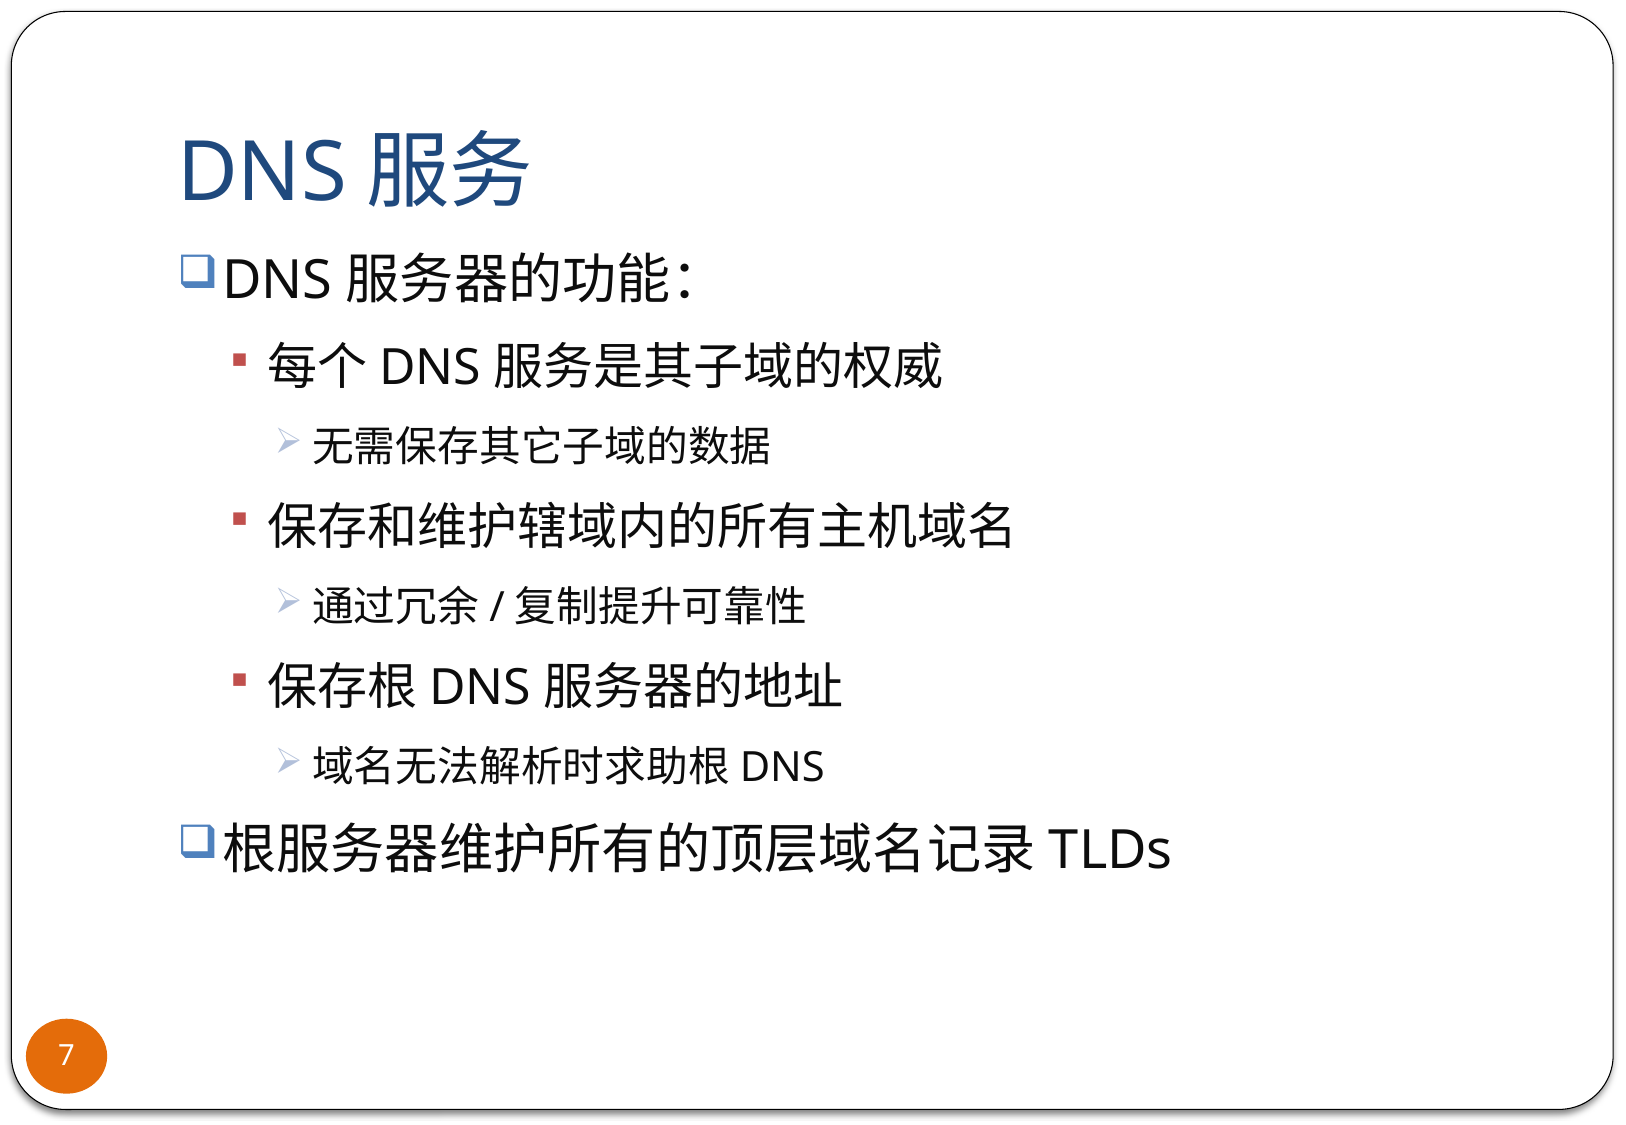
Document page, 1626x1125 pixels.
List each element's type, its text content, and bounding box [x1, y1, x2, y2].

slide_number 7 [25, 1018, 108, 1094]
title DNS服务 [162, 45, 1544, 233]
list DNS服务器的功能： 每个DNS服务是其子域的权威 无需保存其它子域的数据 保存和维护辖域内的所有主机域名 通过冗余/复制提升可靠性 保存根DNS服务器的地址 域名无法解析时求助根DNS 根服务器维护所有的顶层域名记录TLDs [162, 237, 1544, 988]
